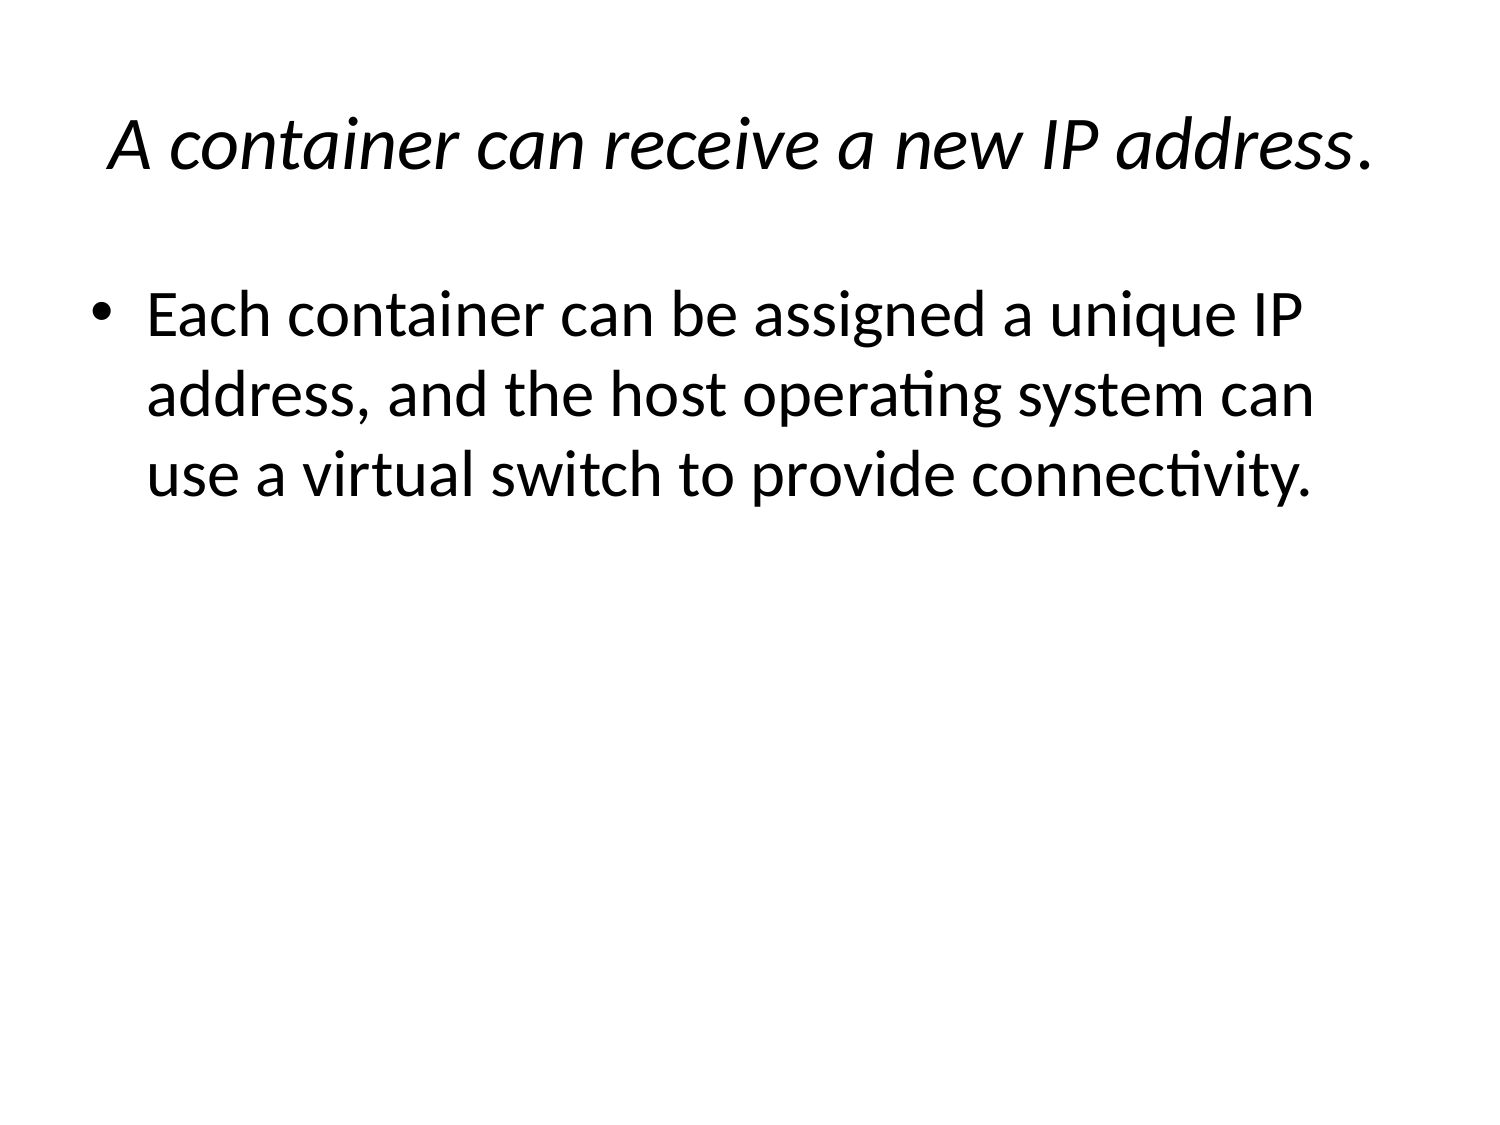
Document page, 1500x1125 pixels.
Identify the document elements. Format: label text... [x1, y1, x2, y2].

title A container can receive a new IP address. [75, 45, 1425, 233]
list Each container can be assigned a unique IP address, and the host operating system can use a virtual switch to provide connectivity. [75, 262, 1425, 1005]
